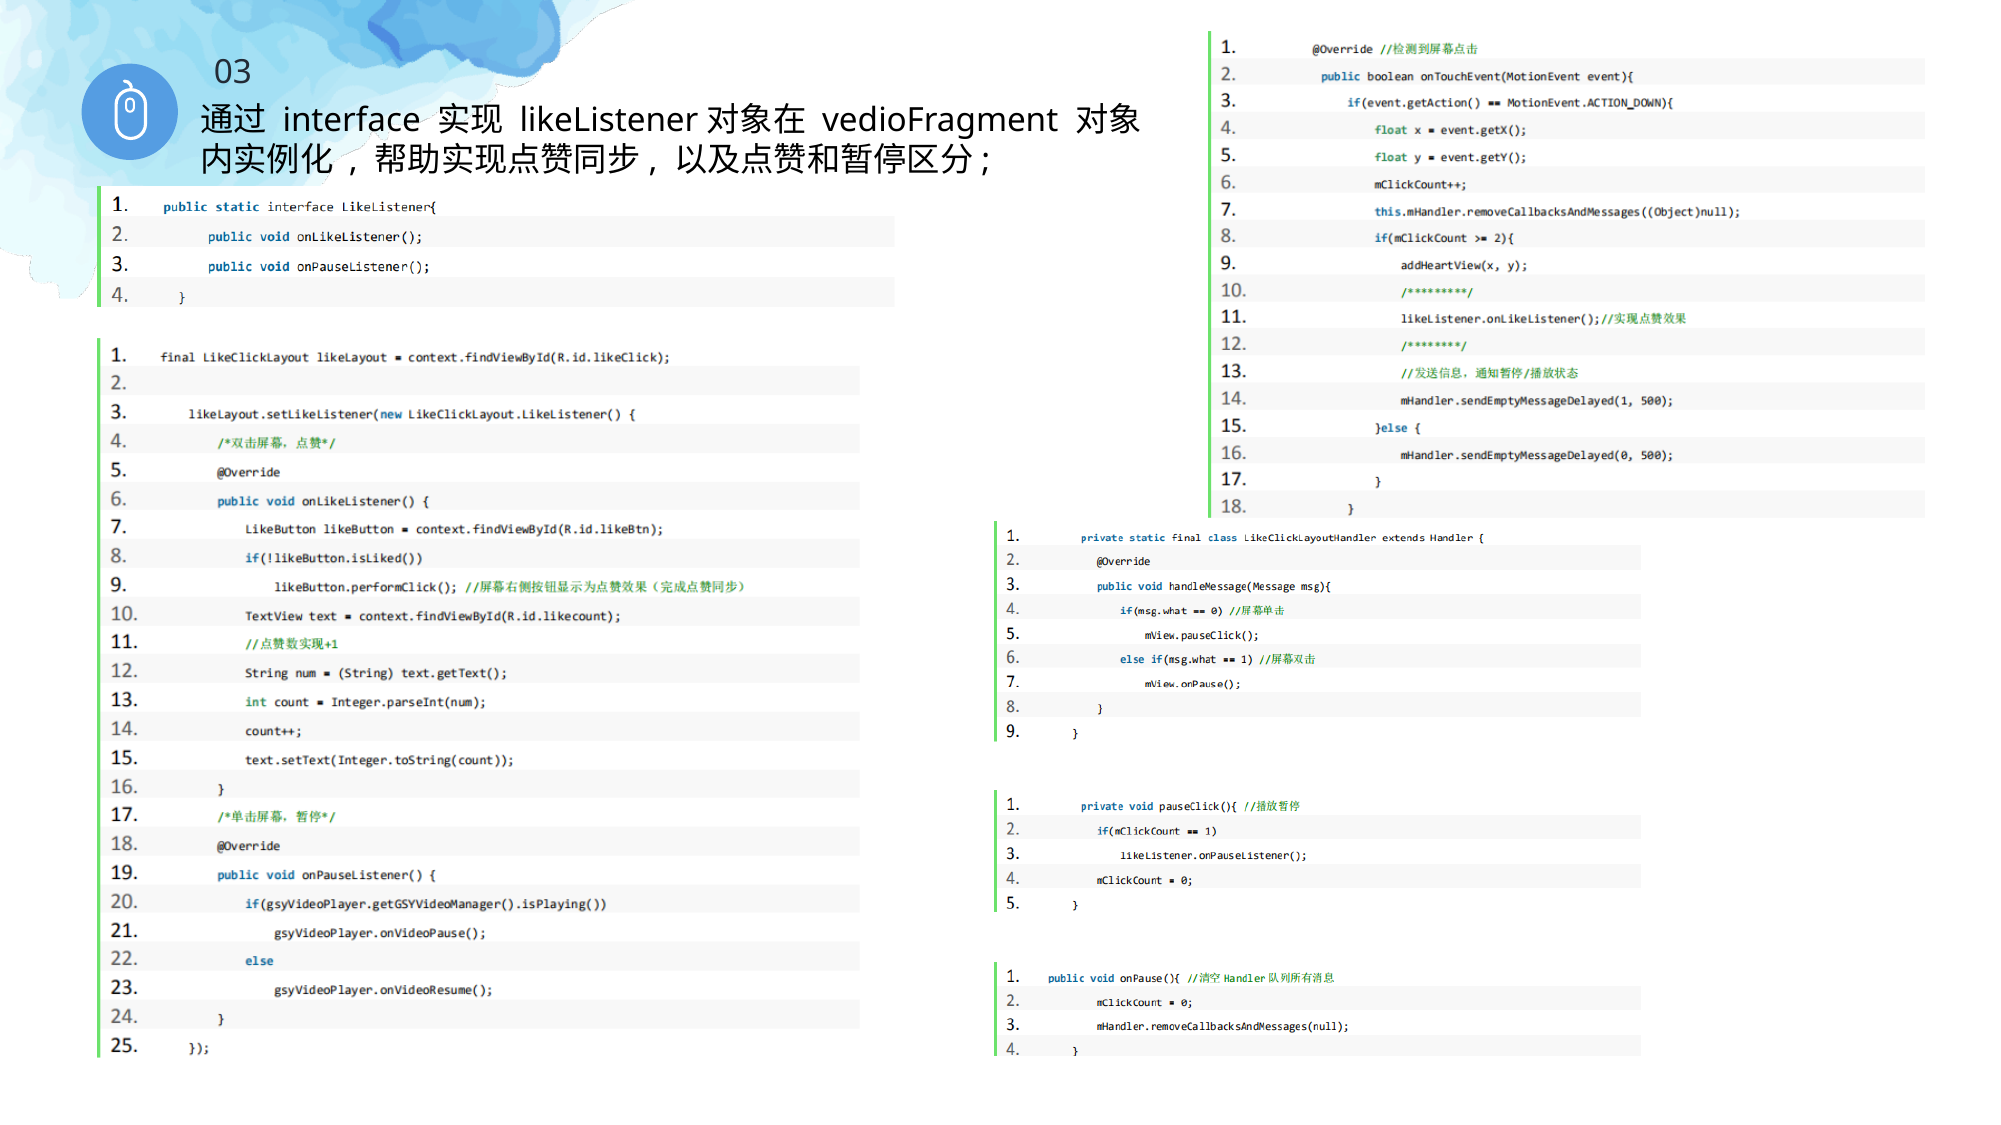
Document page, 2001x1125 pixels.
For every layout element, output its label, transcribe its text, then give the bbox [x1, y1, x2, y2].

picture [0, 0, 895, 307]
picture [994, 30, 1927, 1056]
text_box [116, 81, 146, 139]
text_box 通过 interface 实现 likeListener对象在 vedioFragment 对象内实例化 , 帮助实现点赞同步, 以及点赞和暂停区分; [722, 90, 1189, 186]
picture [97, 337, 862, 1061]
